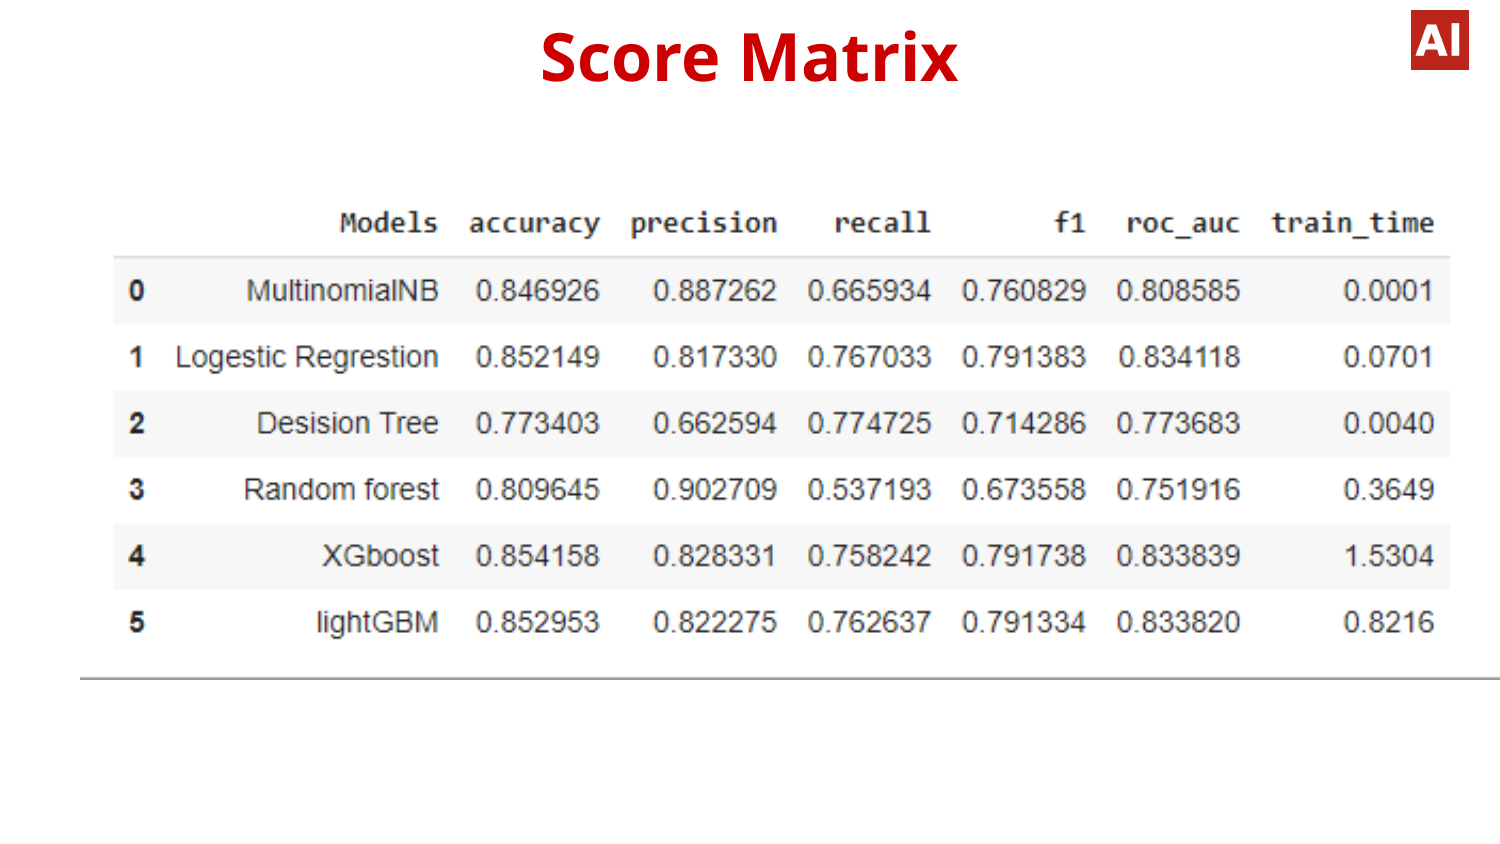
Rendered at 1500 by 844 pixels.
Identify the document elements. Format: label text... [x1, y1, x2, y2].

title Score Matrix [51, 0, 1449, 94]
picture [80, 188, 1500, 680]
picture [1449, 10, 1469, 70]
